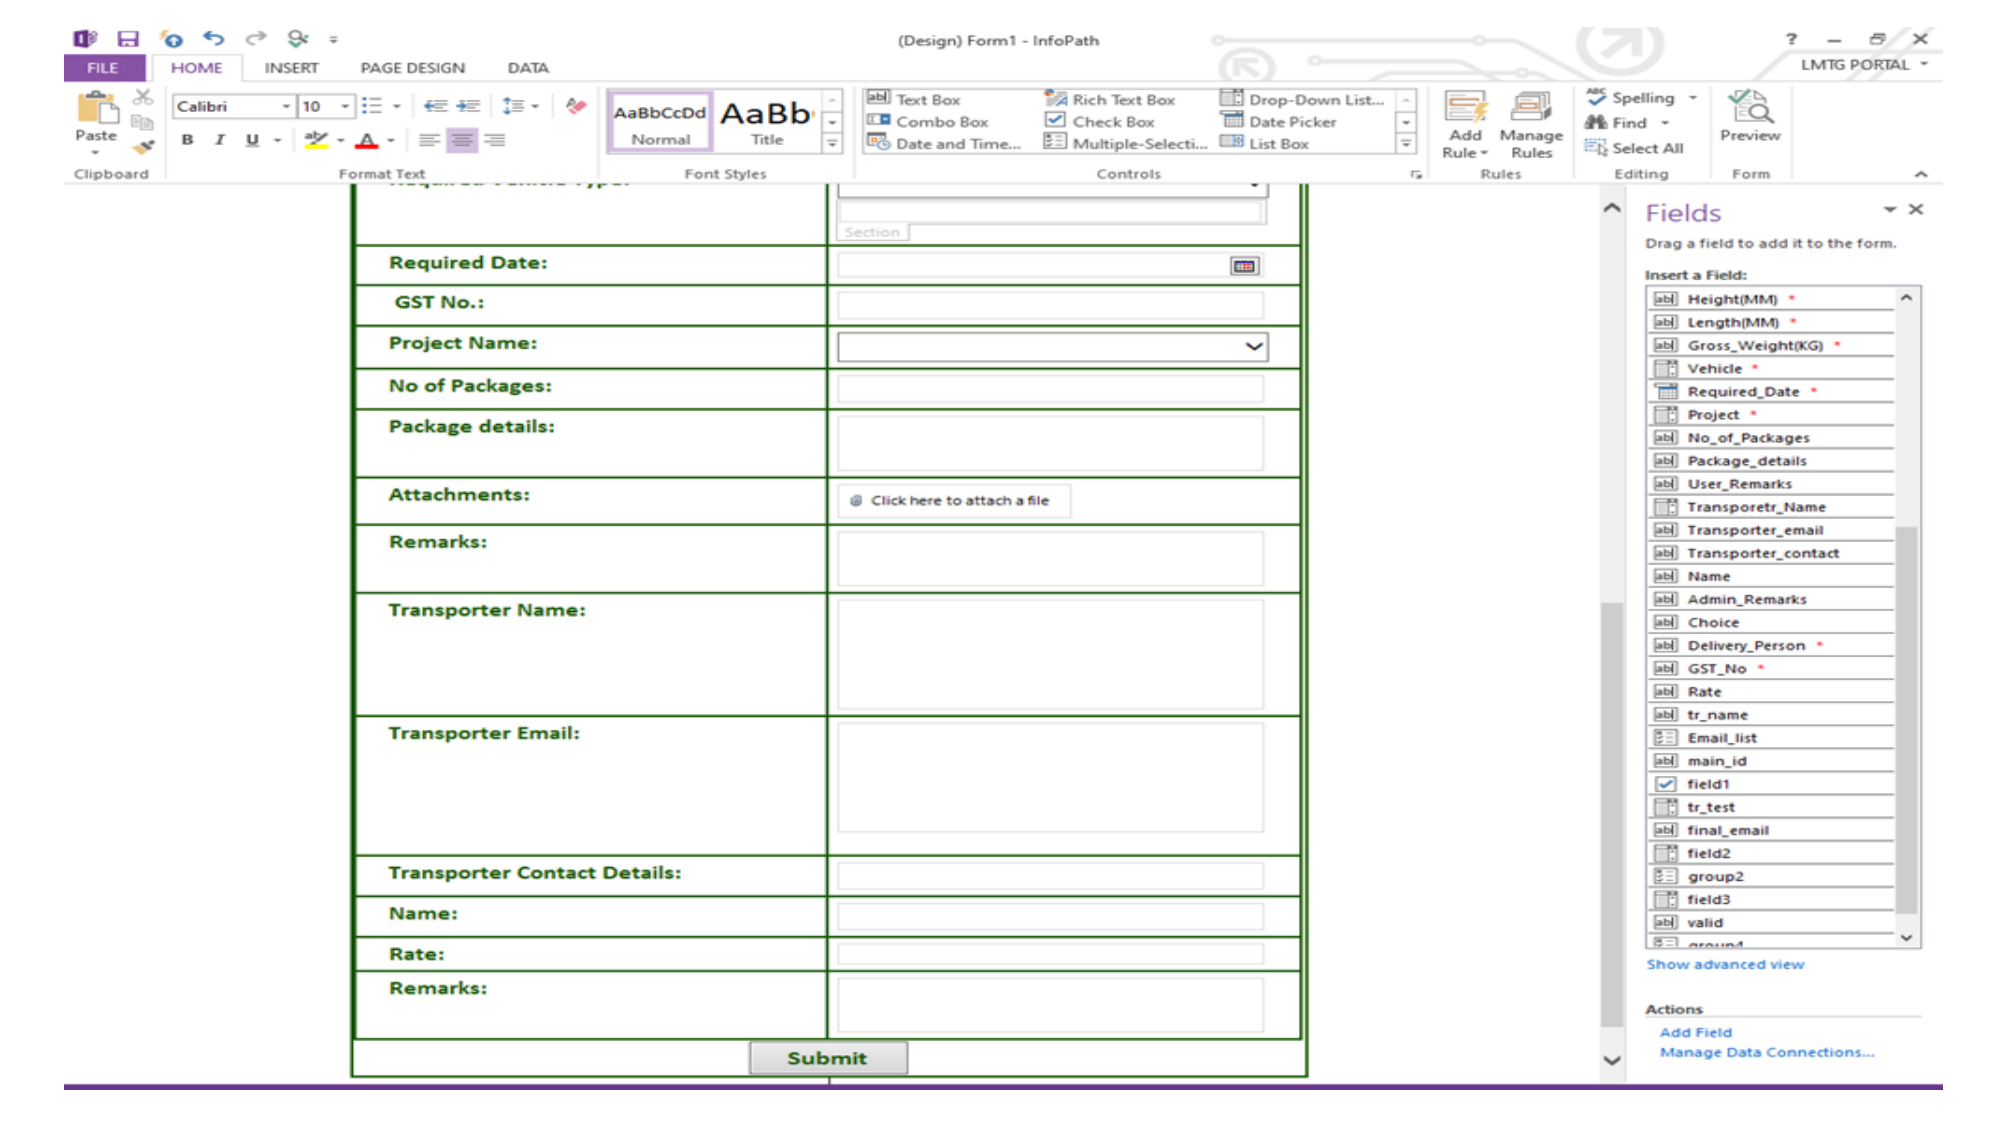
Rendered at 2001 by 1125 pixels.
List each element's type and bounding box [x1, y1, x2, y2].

picture [64, 26, 1944, 1091]
